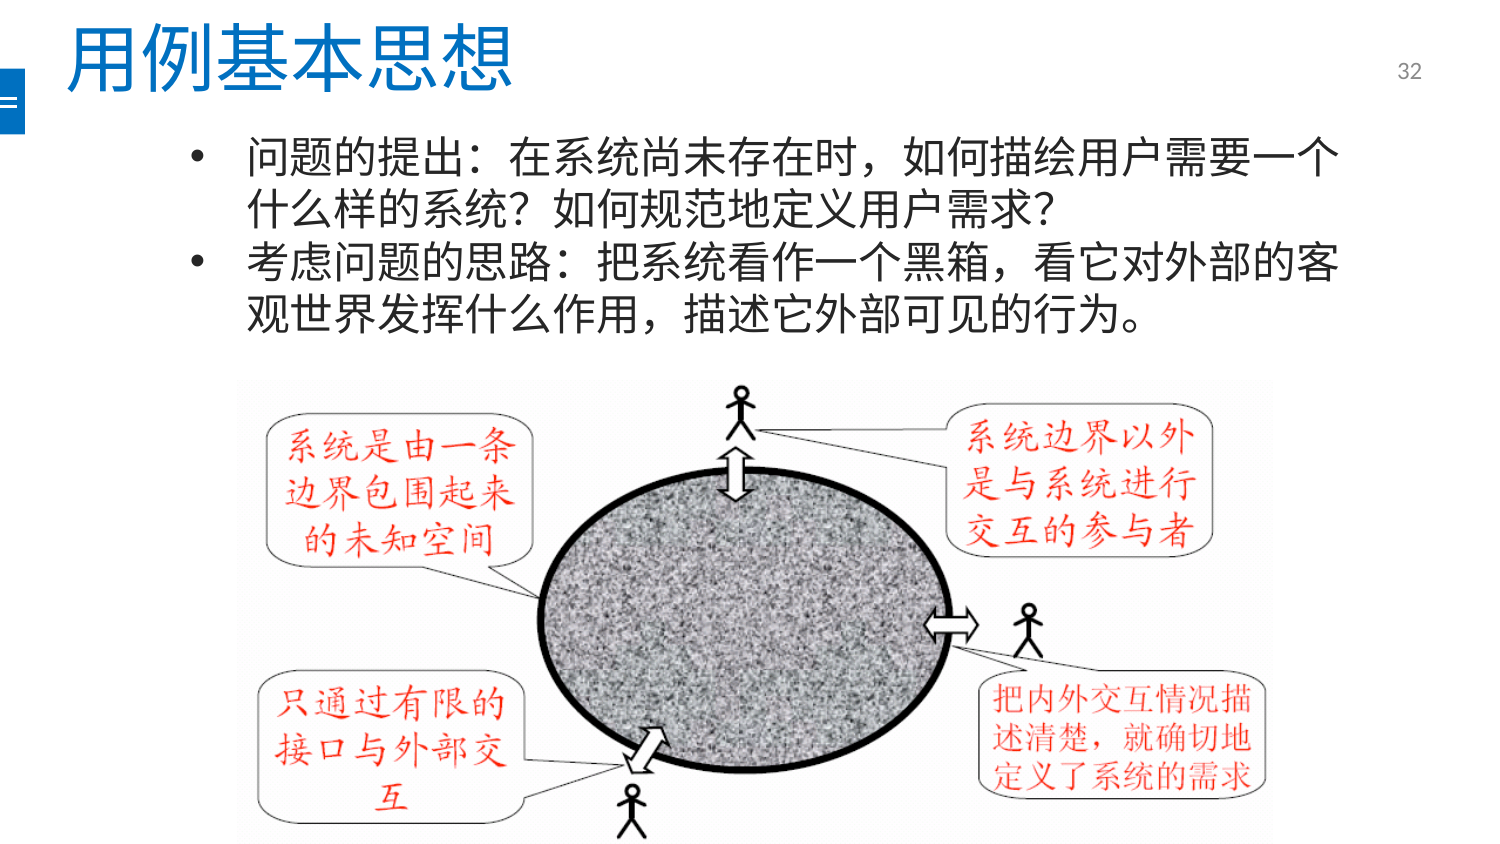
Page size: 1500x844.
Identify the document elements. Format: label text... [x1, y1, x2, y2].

slide_number 32 [1362, 46, 1438, 92]
picture [235, 380, 1274, 844]
list 问题的提出：在系统尚未存在时，如何描绘用户需要一个什么样的系统？如何规范地定义用户需求？ 考虑问题的思路：把系统看作一个黑箱，看它对外部的客观世界发挥什么作用，描述它外部可见的行为。 [174, 121, 1375, 407]
title 用例基本思想 [50, 21, 1300, 92]
